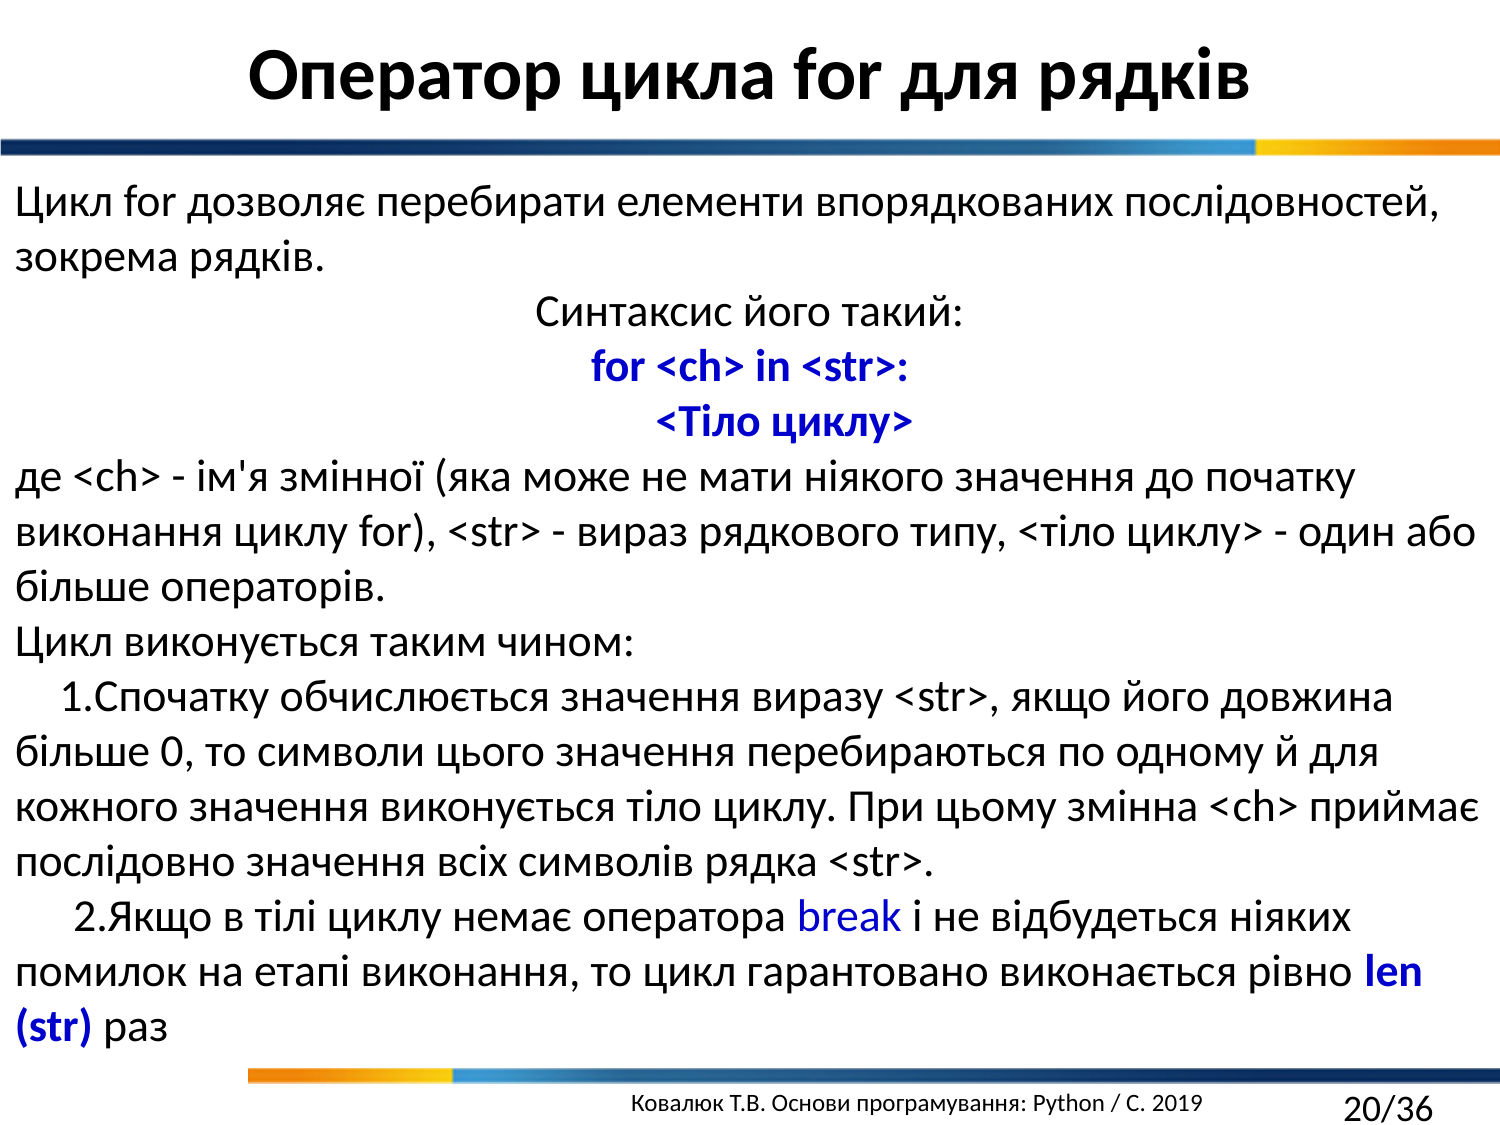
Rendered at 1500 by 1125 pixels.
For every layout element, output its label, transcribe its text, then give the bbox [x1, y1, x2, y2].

picture [2, 139, 1500, 155]
text_box Цикл for дозволяє перебирати елементи впорядкованих послідовностей, зокрема рядків. Синтаксис його такий: for <ch> in <str>: <Тіло циклу> де <ch> - ім'я змінної (яка може не мати ніякого значення до початку виконання циклу for), <str> - вираз рядкового типу, <тіло циклу> - один або більше операторів. Цикл виконується таким чином: Спочатку обчислюється значення виразу <str>, якщо його довжина більше 0, то символи цього значення перебираються по одному й для кожного значення виконується тіло циклу. При цьому змінна <ch> приймає послідовно значення всіх символів рядка <str>. Якщо в тілі циклу немає оператора break і не відбудеться ніяких помилок на етапі виконання, то цикл гарантовано виконається рівно len (str) раз [0, 163, 1500, 1058]
picture [248, 1068, 1500, 1084]
text_box Оператор цикла for для рядків [0, 17, 1500, 122]
